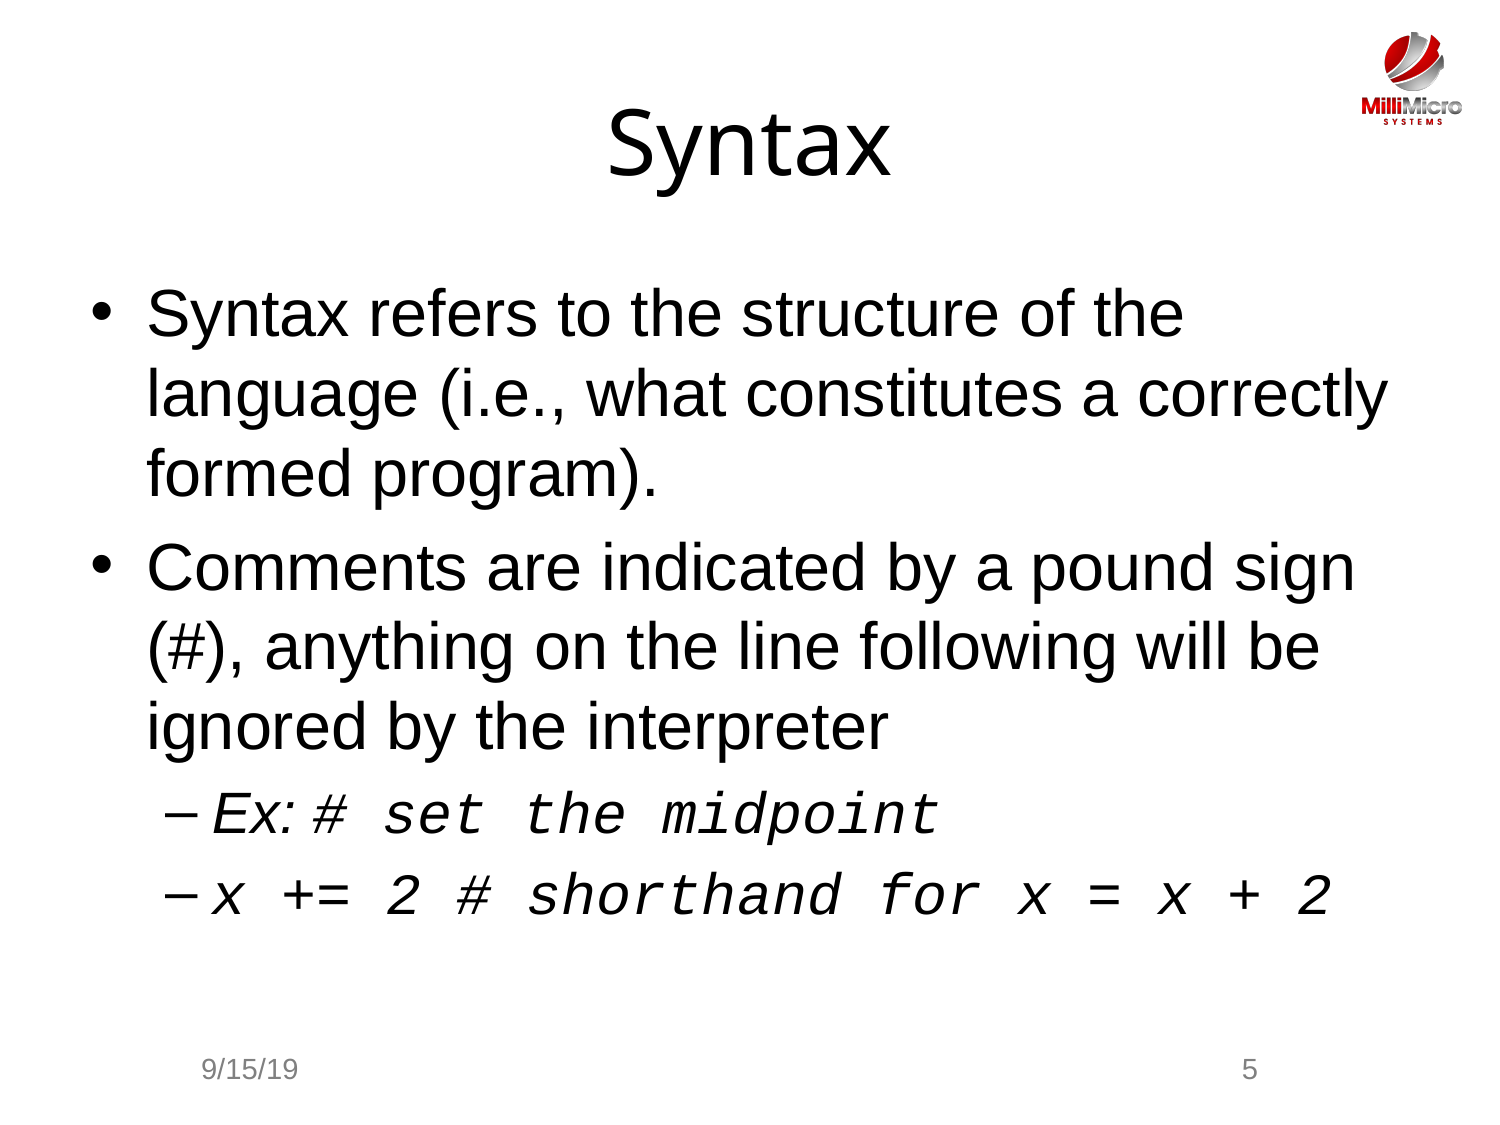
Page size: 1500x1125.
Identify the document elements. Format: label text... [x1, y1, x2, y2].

title Syntax [75, 45, 1425, 233]
picture [1362, 32, 1462, 125]
list Syntax refers to the structure of the language (i.e., what constitutes a correctly formed program). Comments are indicated by a pound sign (#), anything on the line following will be ignored by the interpreter Ex: # set the midpoint x += 2 # shorthand for x = x + 2 [75, 262, 1425, 1005]
slide_number 5 [1074, 1042, 1425, 1103]
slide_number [75, 1042, 425, 1103]
